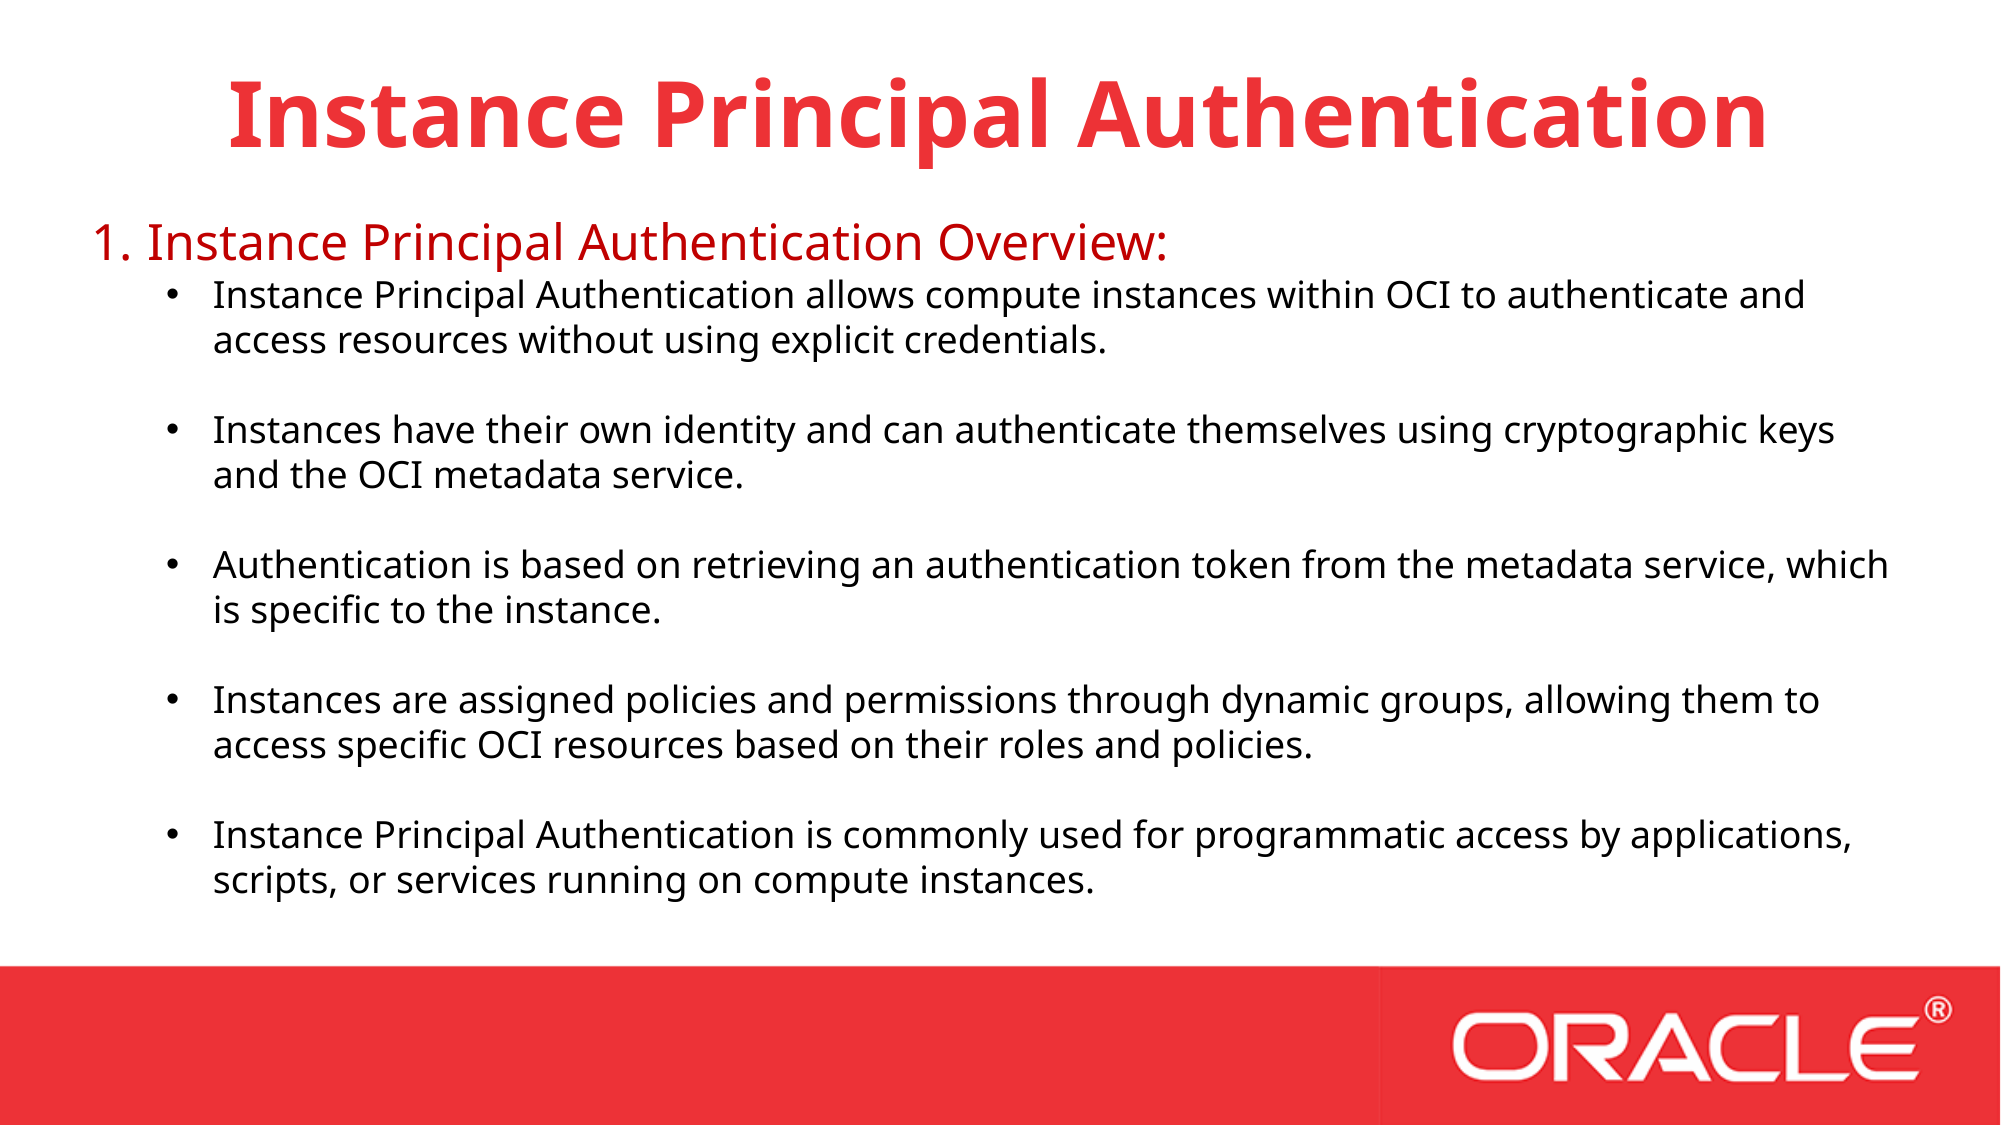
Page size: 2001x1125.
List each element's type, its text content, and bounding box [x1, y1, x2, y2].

picture [0, 0, 2001, 1125]
title Instance Principal Authentication [137, 32, 1863, 203]
text_box Instance Principal Authentication Overview: Instance Principal Authentication allows compute instances within OCI to authenticate and access resources without using explicit credentials. Instances have their own identity and can authenticate themselves using cryptographic keys and the OCI metadata service. Authentication is based on retrieving an authentication token from the metadata service, which is specific to the instance. Instances are assigned policies and permissions through dynamic groups, allowing them to access specific OCI resources based on their roles and policies. Instance Principal Authentication is commonly used for programmatic access by applications, scripts, or services running on compute instances. [75, 203, 1924, 998]
